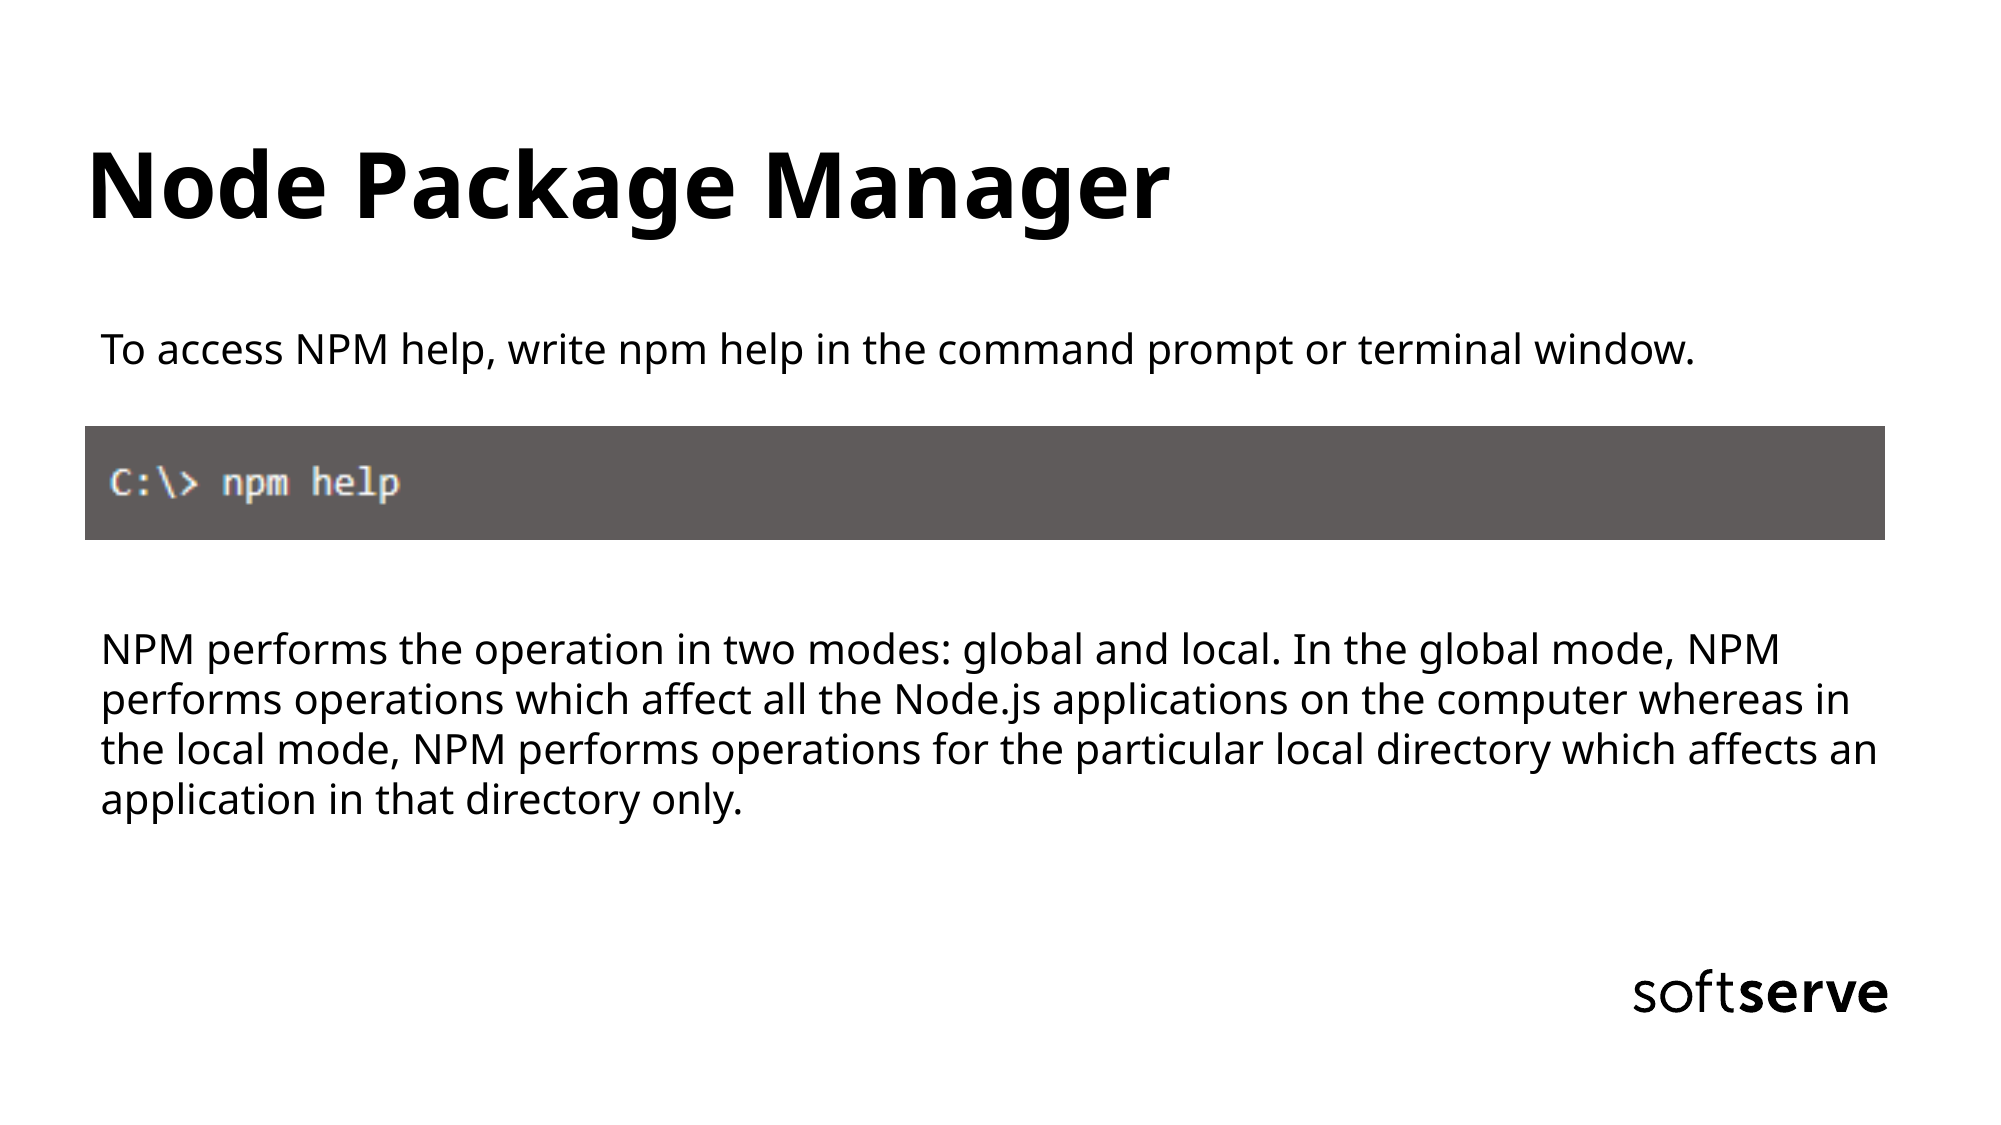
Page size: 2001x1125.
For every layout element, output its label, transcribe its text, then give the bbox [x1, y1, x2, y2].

picture [85, 426, 1885, 540]
text_box Node Package Manager [85, 0, 1861, 282]
text_box To access NPM help, write npm help in the command prompt or terminal window. NPM performs the operation in two modes: global and local. In the global mode, NPM performs operations which affect all the Node.js applications on the computer whereas in the local mode, NPM performs operations for the particular local directory which affects an application in that directory only. [85, 315, 1929, 931]
